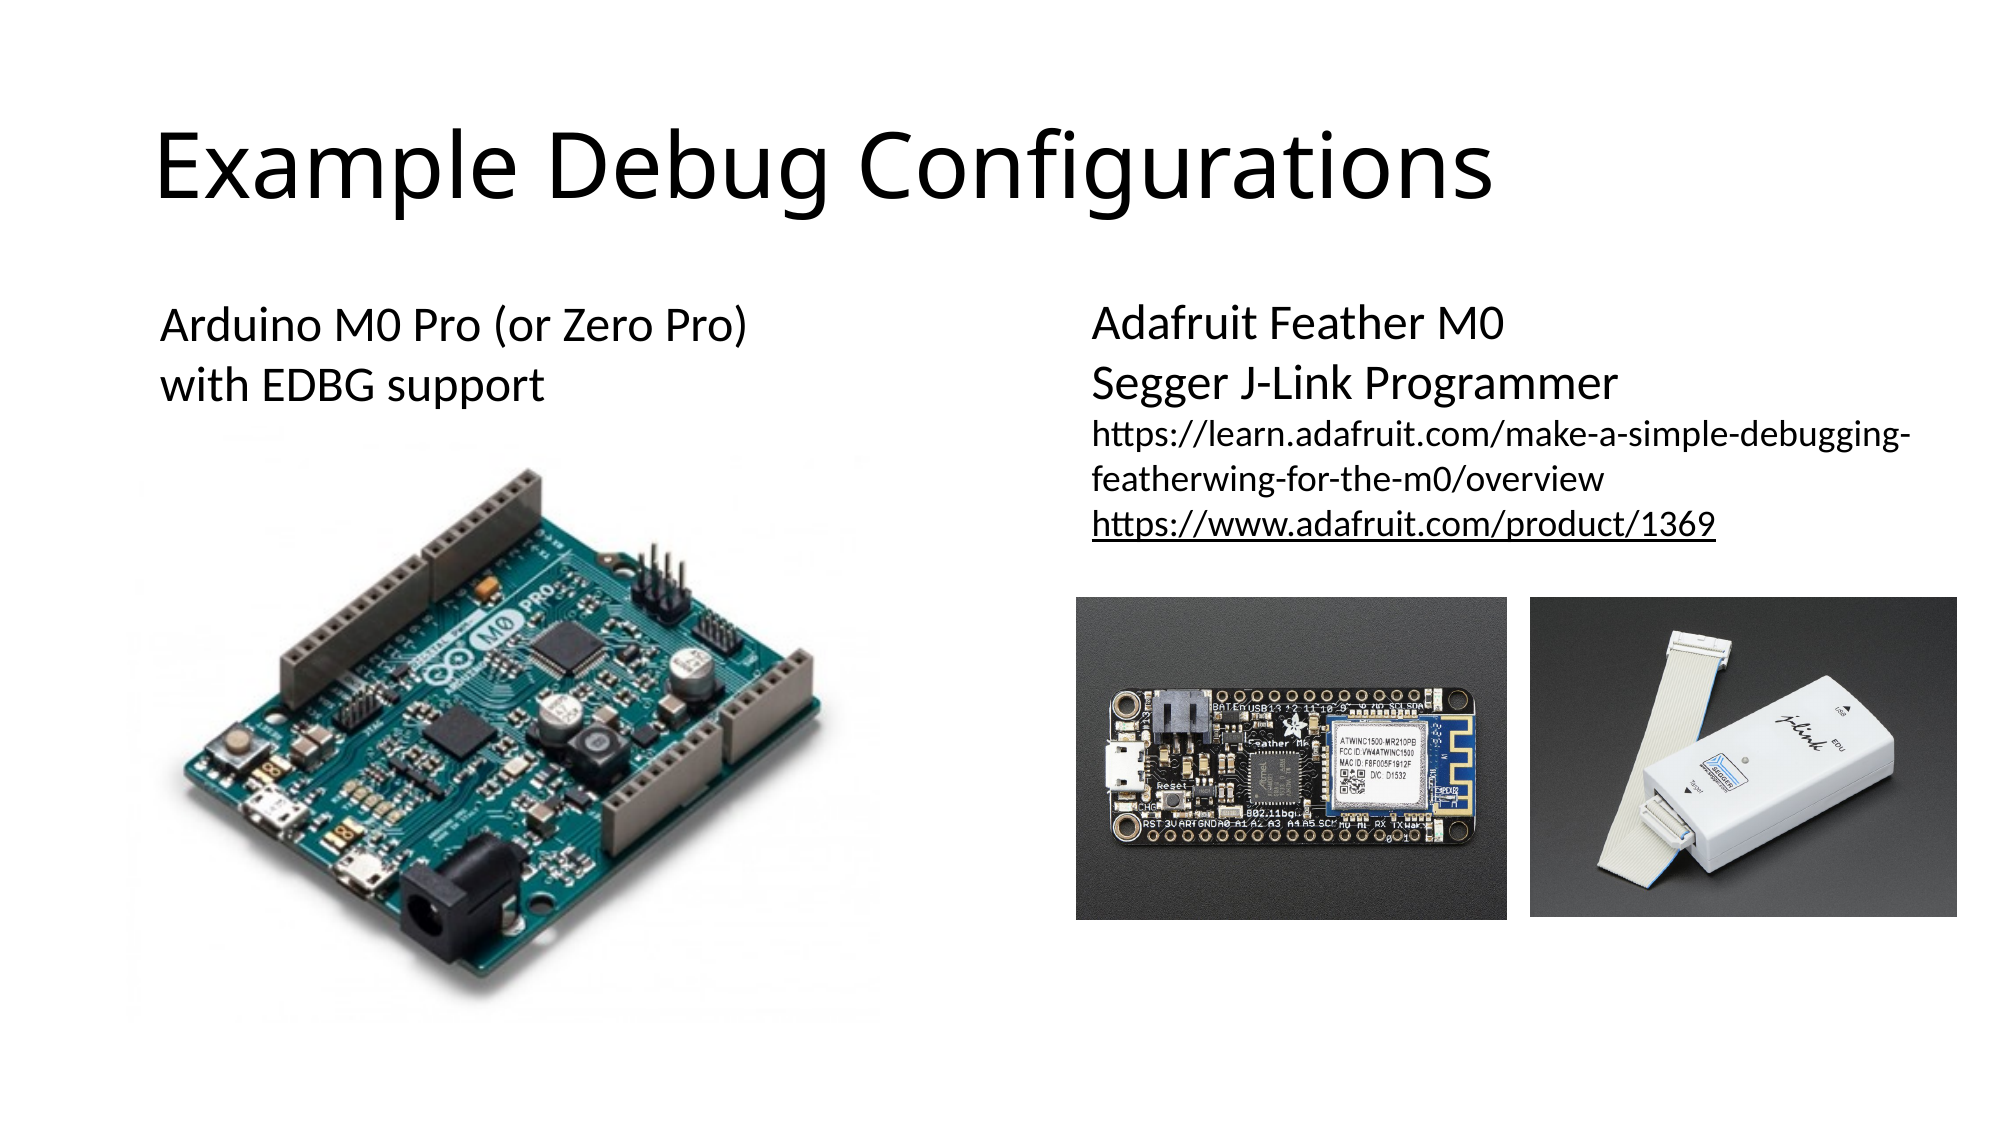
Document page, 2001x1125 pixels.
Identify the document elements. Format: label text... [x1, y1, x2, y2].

picture [1530, 597, 1957, 917]
text_box Arduino M0 Pro (or Zero Pro) with EDBG support [145, 283, 768, 419]
text_box Adafruit Feather M0 Segger J-Link Programmer https://learn.adafruit.com/make-a-simple-debugging-featherwing-for-the-m0/overview https://www.adafruit.com/product/1369 [1076, 281, 1957, 552]
title Example Debug Configurations [137, 59, 1863, 278]
picture [1076, 597, 1507, 920]
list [126, 426, 880, 1023]
